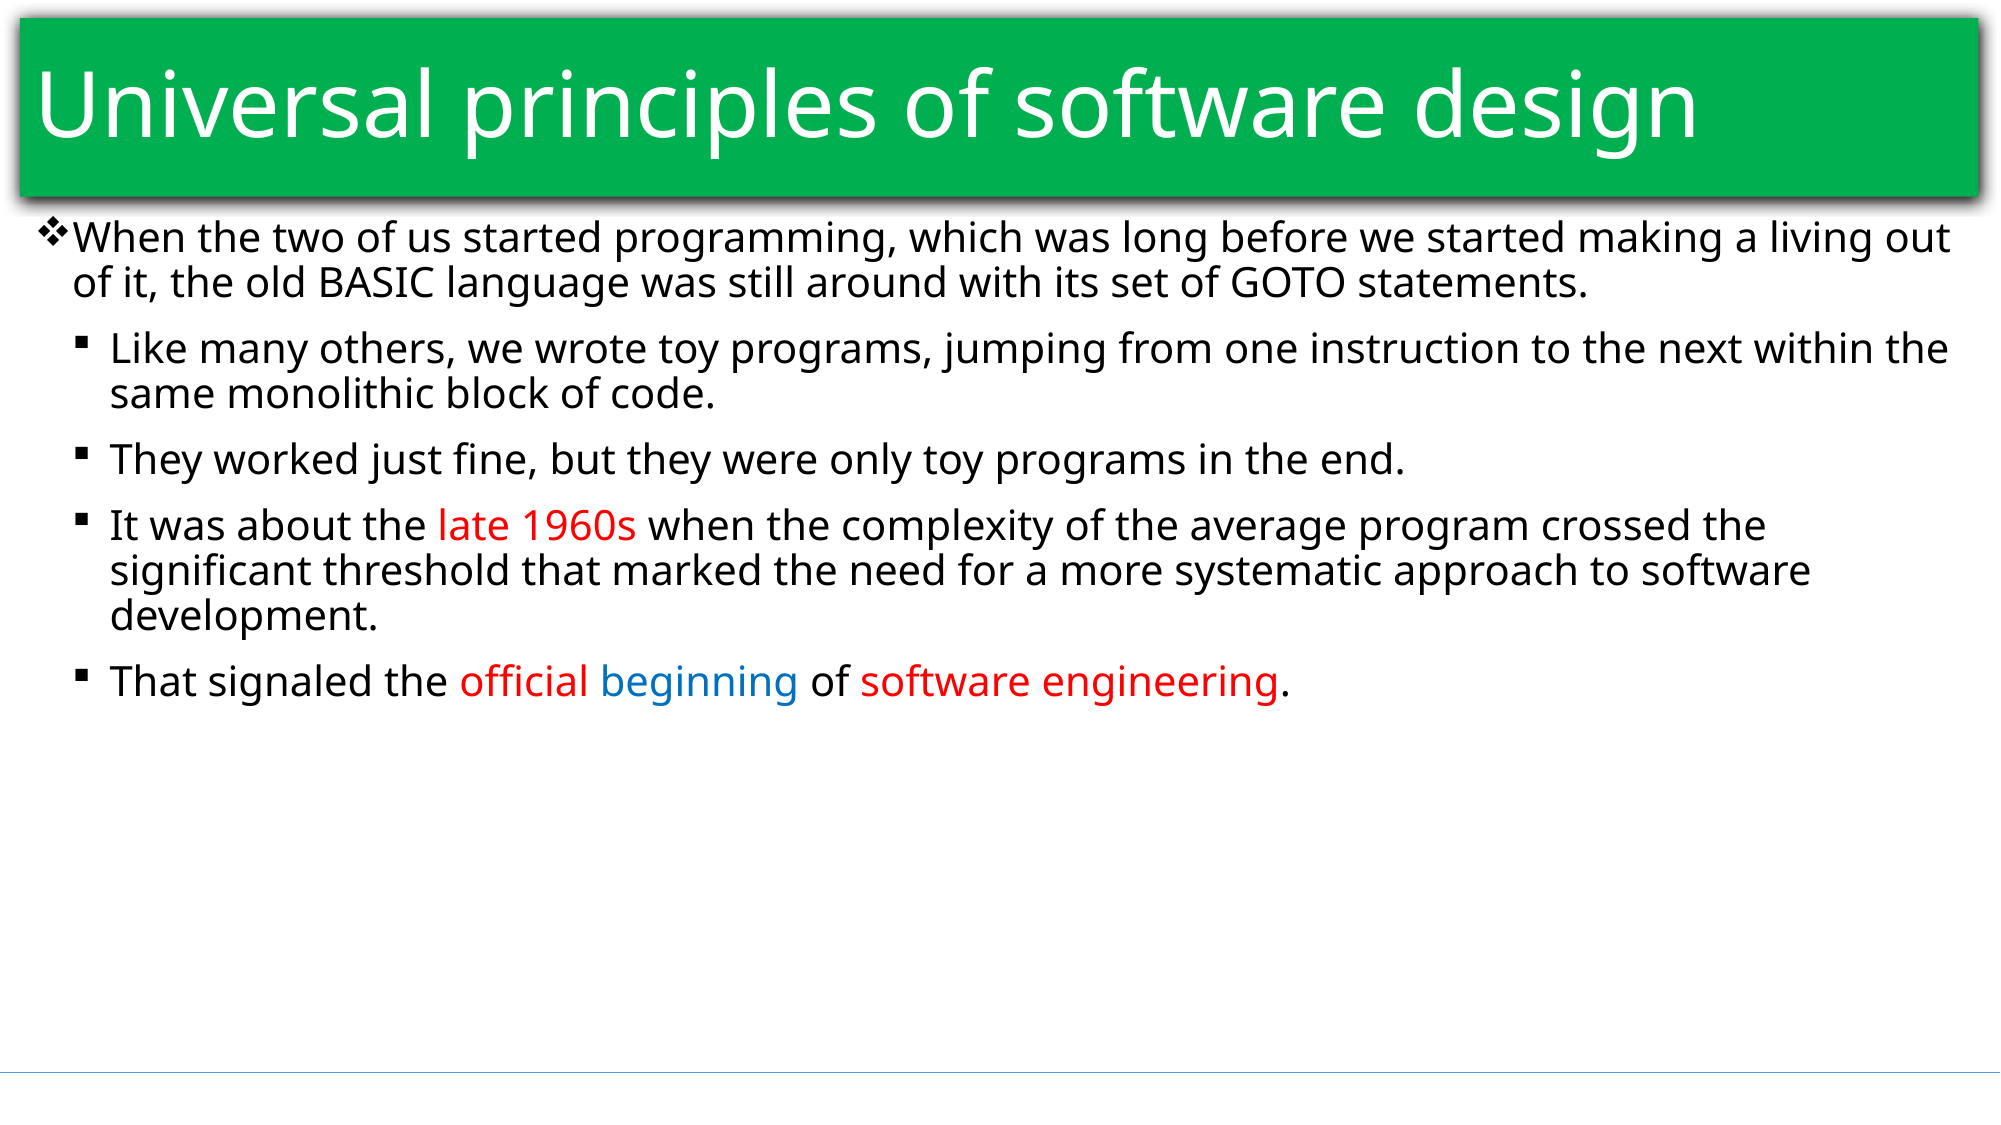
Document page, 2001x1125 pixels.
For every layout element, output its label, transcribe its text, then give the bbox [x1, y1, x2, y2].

list When the two of us started programming, which was long before we started making a living out of it, the old BASIC language was still around with its set of GOTO statements. Like many others, we wrote toy programs, jumping from one instruction to the next within the same monolithic block of code. They worked just fine, but they were only toy programs in the end. It was about the late 1960s when the complexity of the average program crossed the significant threshold that marked the need for a more systematic approach to software development. That signaled the official beginning of software engineering. [19, 209, 1979, 1114]
title Universal principles of software design [19, 18, 1979, 197]
